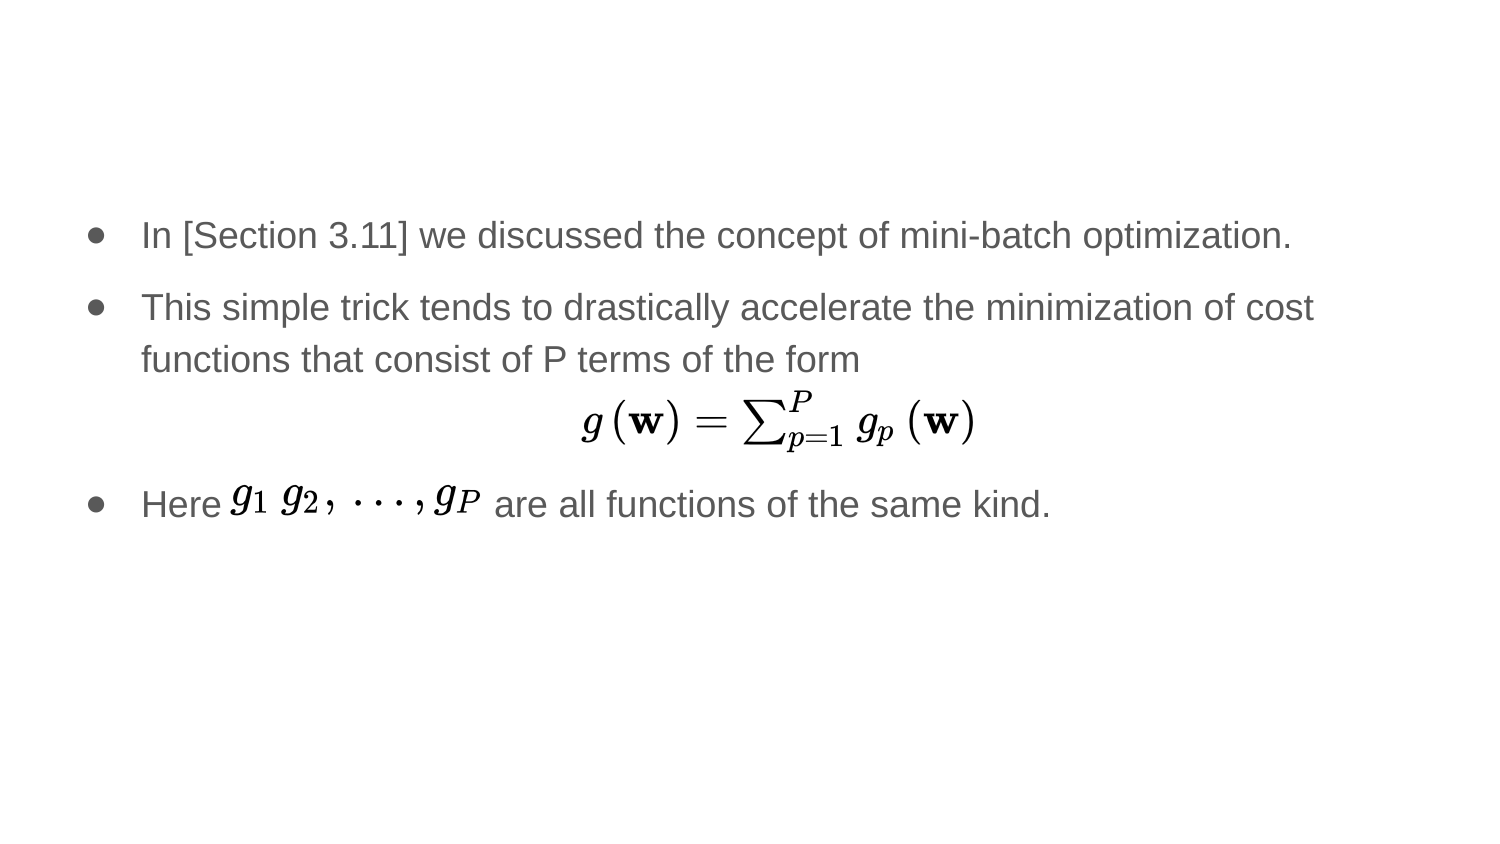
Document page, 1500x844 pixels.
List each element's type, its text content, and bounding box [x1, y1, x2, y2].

picture [230, 479, 484, 519]
picture [580, 385, 977, 459]
list In [Section 3.11] we discussed the concept of mini-batch optimization. This simple trick tends to drastically accelerate the minimization of cost functions that consist of P terms of the form Here are all functions of the same kind. [51, 189, 1449, 750]
